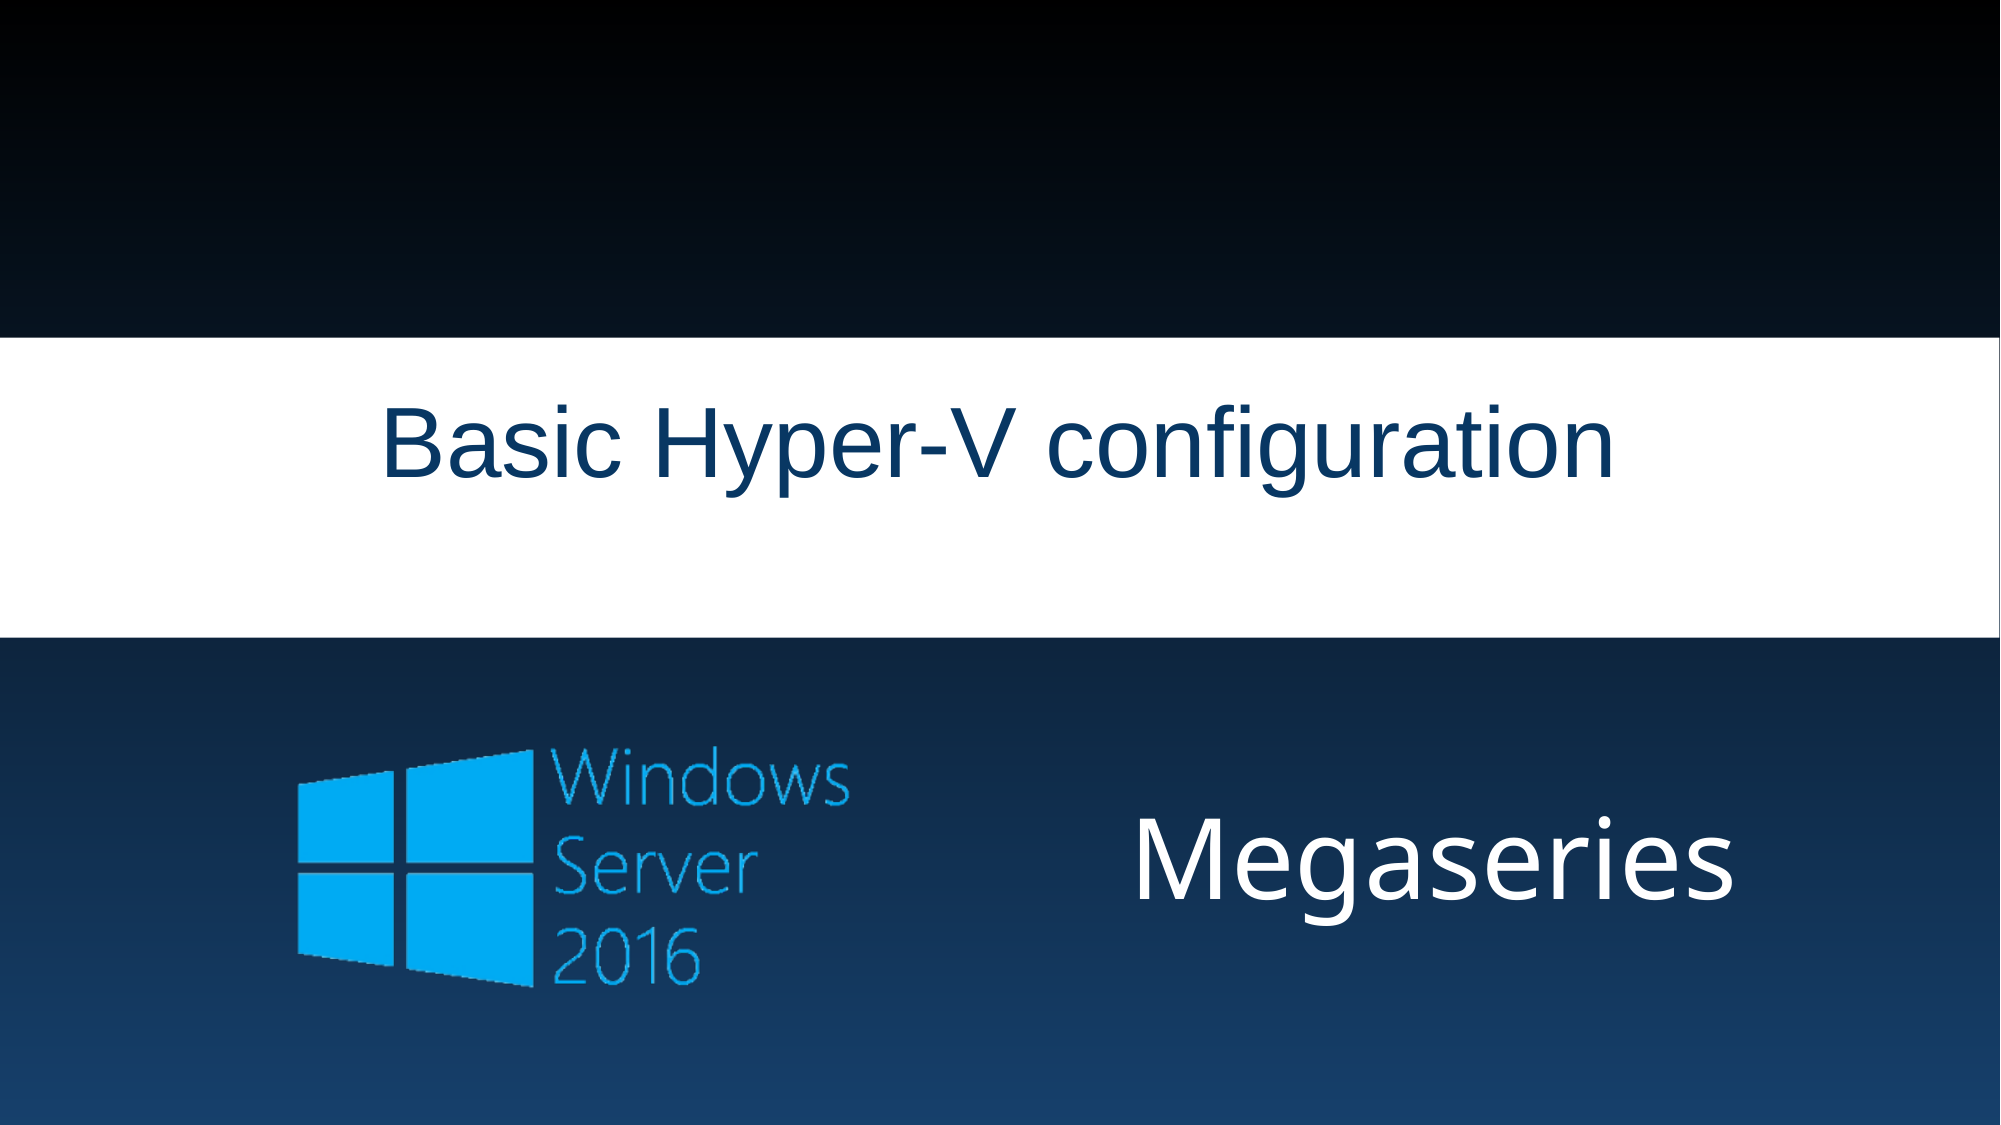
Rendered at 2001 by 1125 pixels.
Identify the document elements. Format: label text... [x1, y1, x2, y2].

subtitle Megaseries [879, 794, 1979, 1010]
picture [281, 674, 873, 1069]
text_box Basic Hyper-V configuration [262, 370, 1736, 506]
